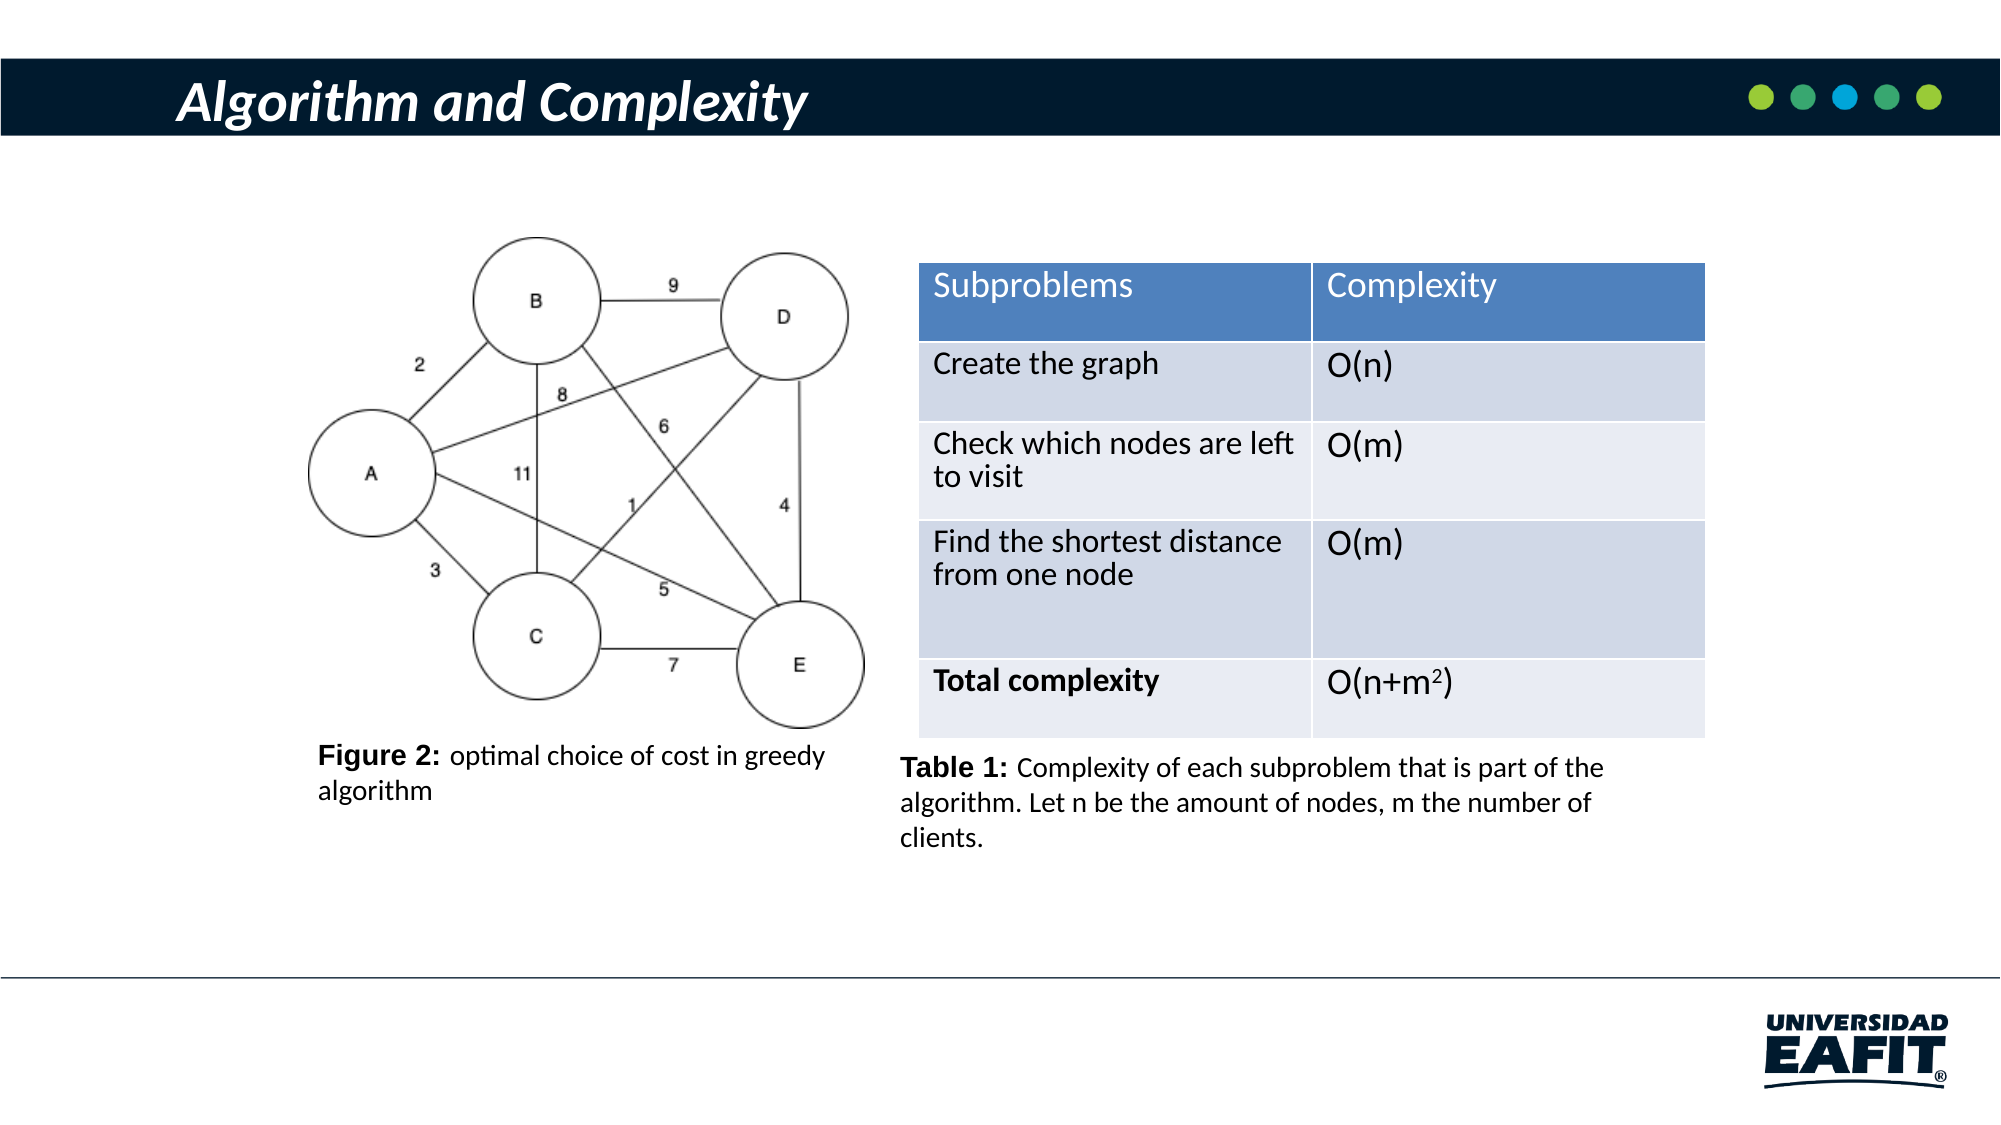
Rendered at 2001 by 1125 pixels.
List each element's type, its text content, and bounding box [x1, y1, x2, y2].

table_cell Check which nodes are left to visit [919, 423, 1311, 519]
table_header Complexity [1313, 263, 1705, 341]
table_header Subproblems [919, 263, 1311, 341]
table_cell Total complexity [919, 660, 1311, 738]
table_cell O(m) [1313, 521, 1705, 658]
table_cell O(n+m2) [1313, 660, 1705, 738]
table_cell O(m) [1313, 423, 1705, 519]
text_box Figure 2: optimal choice of cost in greedy algorithm [303, 731, 865, 809]
text_box Algorithm and Complexity [162, 52, 1456, 153]
picture [0, 58, 2000, 1089]
table_cell O(n) [1313, 343, 1705, 421]
table_cell Find the shortest distance from one node [919, 521, 1311, 658]
text_box Table 1: Complexity of each subproblem that is part of the algorithm. Let n be the amount of nodes, m the number of clients. [885, 740, 1651, 821]
table_cell Create the graph [919, 343, 1311, 421]
